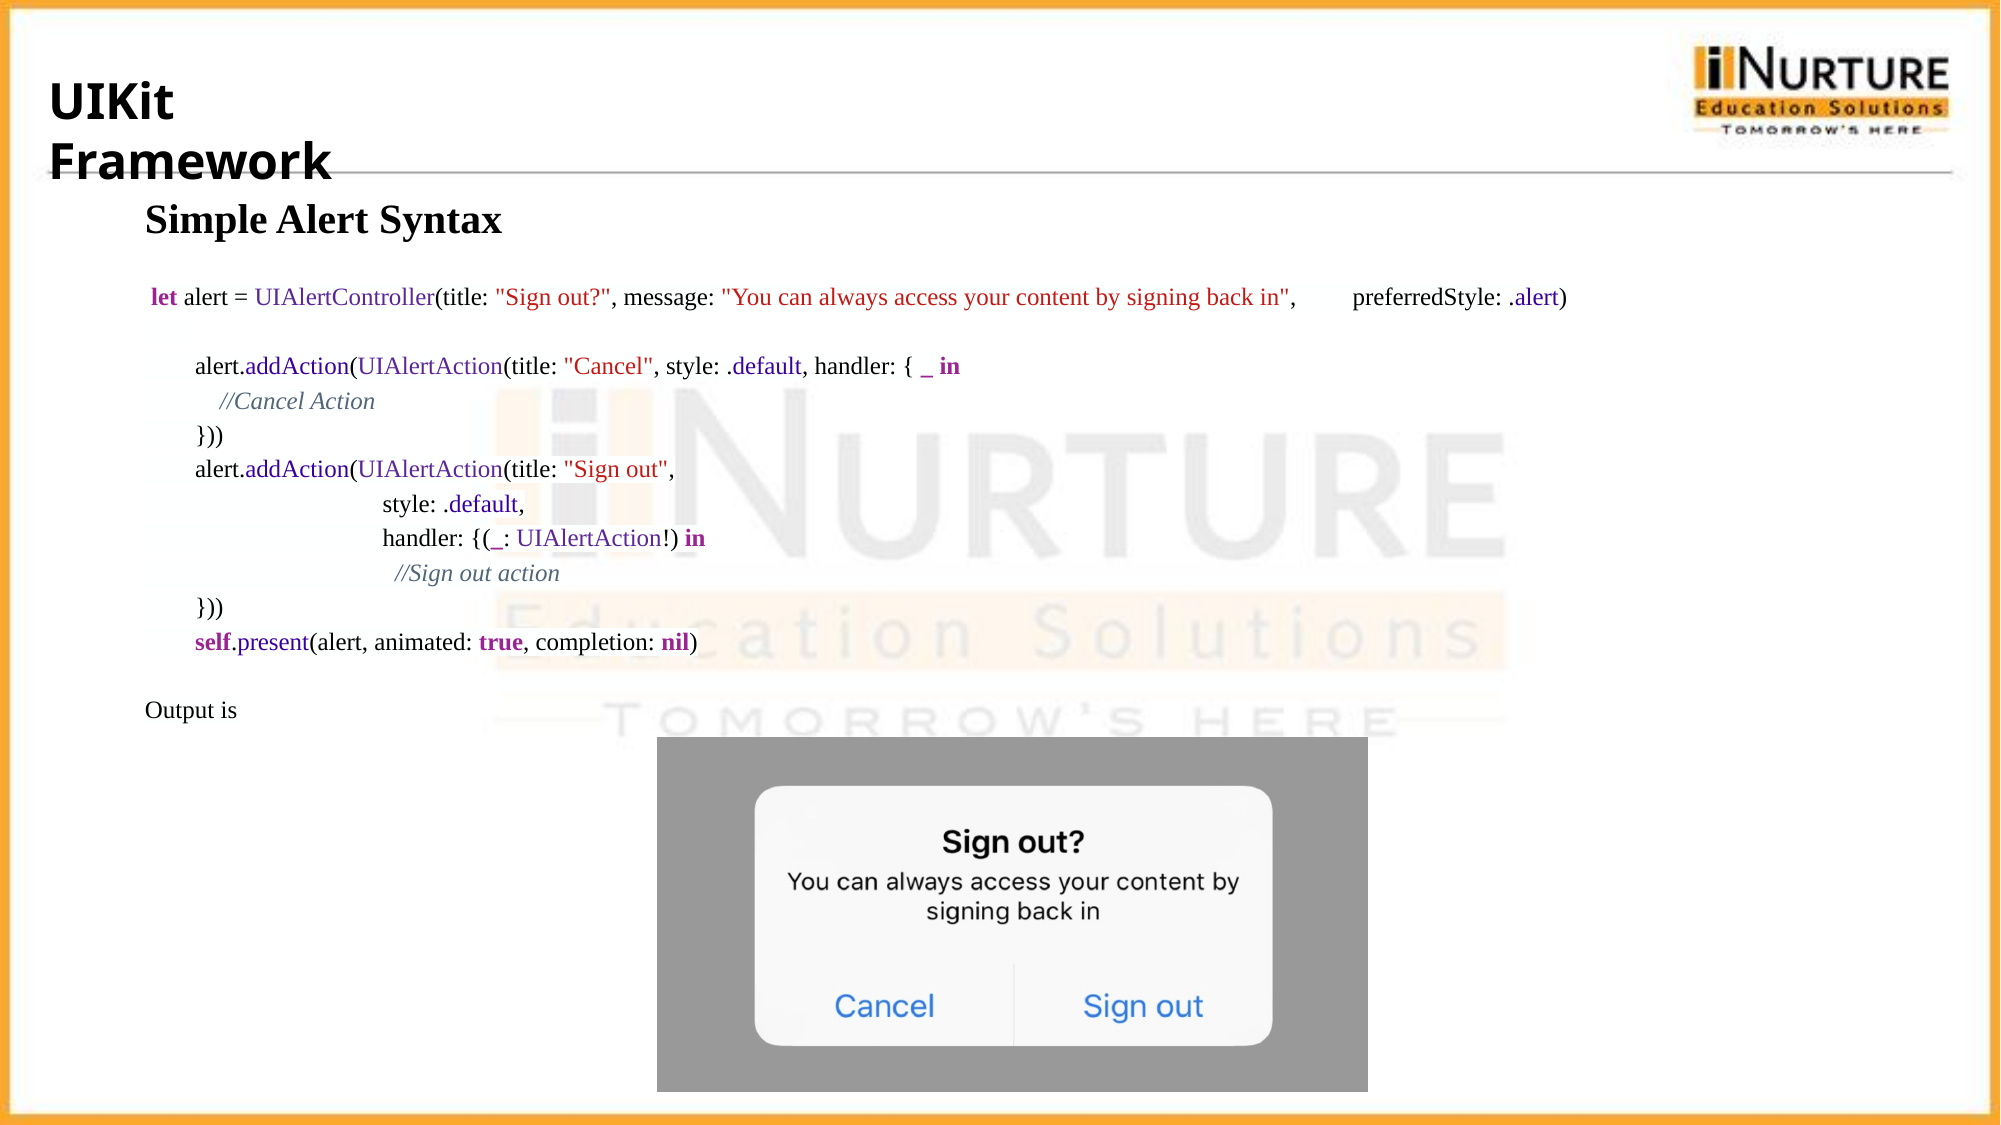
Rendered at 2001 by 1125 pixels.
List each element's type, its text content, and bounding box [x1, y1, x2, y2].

list Simple Alert Syntax let alert = UIAlertController(title: "Sign out?", message: "You can always access your content by signing back in", preferredStyle: .alert) alert.addAction(UIAlertAction(title: "Cancel", style: .default, handler: { _ in //Cancel Action })) alert.addAction(UIAlertAction(title: "Sign out", style: .default, handler: {(_: UIAlertAction!) in //Sign out action })) self.present(alert, animated: true, completion: nil) Output is [137, 176, 1863, 708]
text_box UIKit Framework [40, 62, 460, 138]
picture [0, 0, 2001, 1125]
